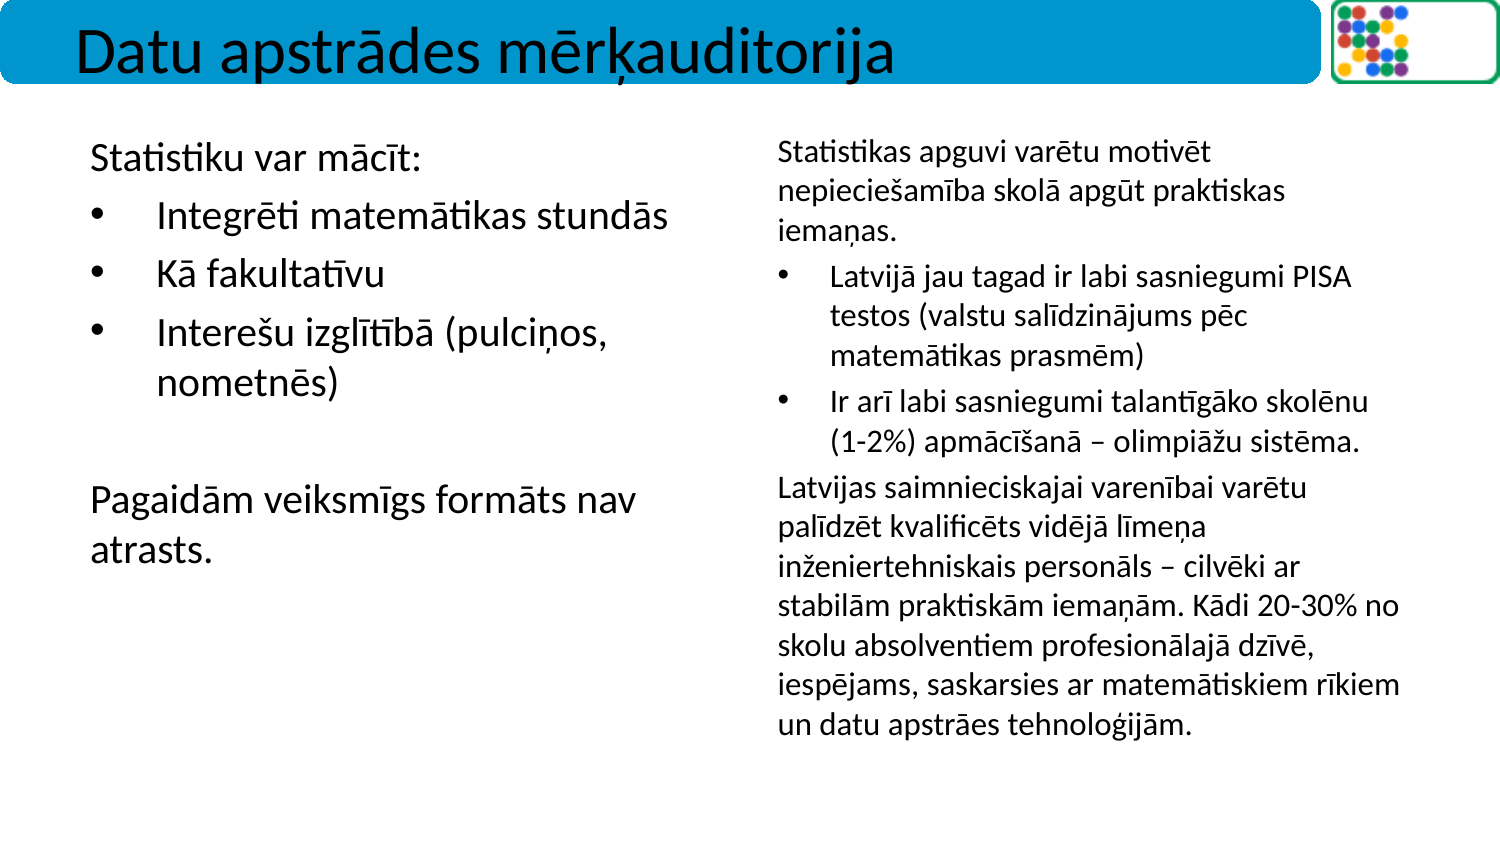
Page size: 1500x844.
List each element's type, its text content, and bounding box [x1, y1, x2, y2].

list Statistiku var mācīt: Integrēti matemātikas stundās Kā fakultatīvu Interešu izglītībā (pulciņos, nometnēs) Pagaidām veiksmīgs formāts nav atrasts. [75, 121, 738, 754]
picture [0, 75, 8, 84]
title Datu apstrādes mērķauditorija [75, 8, 1425, 85]
picture [1314, 0, 1500, 84]
picture [0, 0, 6, 8]
list Statistikas apguvi varētu motivēt nepieciešamība skolā apgūt praktiskas iemaņas. Latvijā jau tagad ir labi sasniegumi PISA testos (valstu salīdzinājums pēc matemātikas prasmēm) Ir arī labi sasniegumi talantīgāko skolēnu (1-2%) apmācīšanā – olimpiāžu sistēma. Latvijas saimnieciskajai varenībai varētu palīdzēt kvalificēts vidējā līmeņa inženiertehniskais personāls – cilvēki ar stabilām praktiskām iemaņām. Kādi 20-30% no skolu absolventiem profesionālajā dzīvē, iespējams, saskarsies ar matemātiskiem rīkiem un datu apstrāes tehnoloģijām. [762, 121, 1425, 754]
